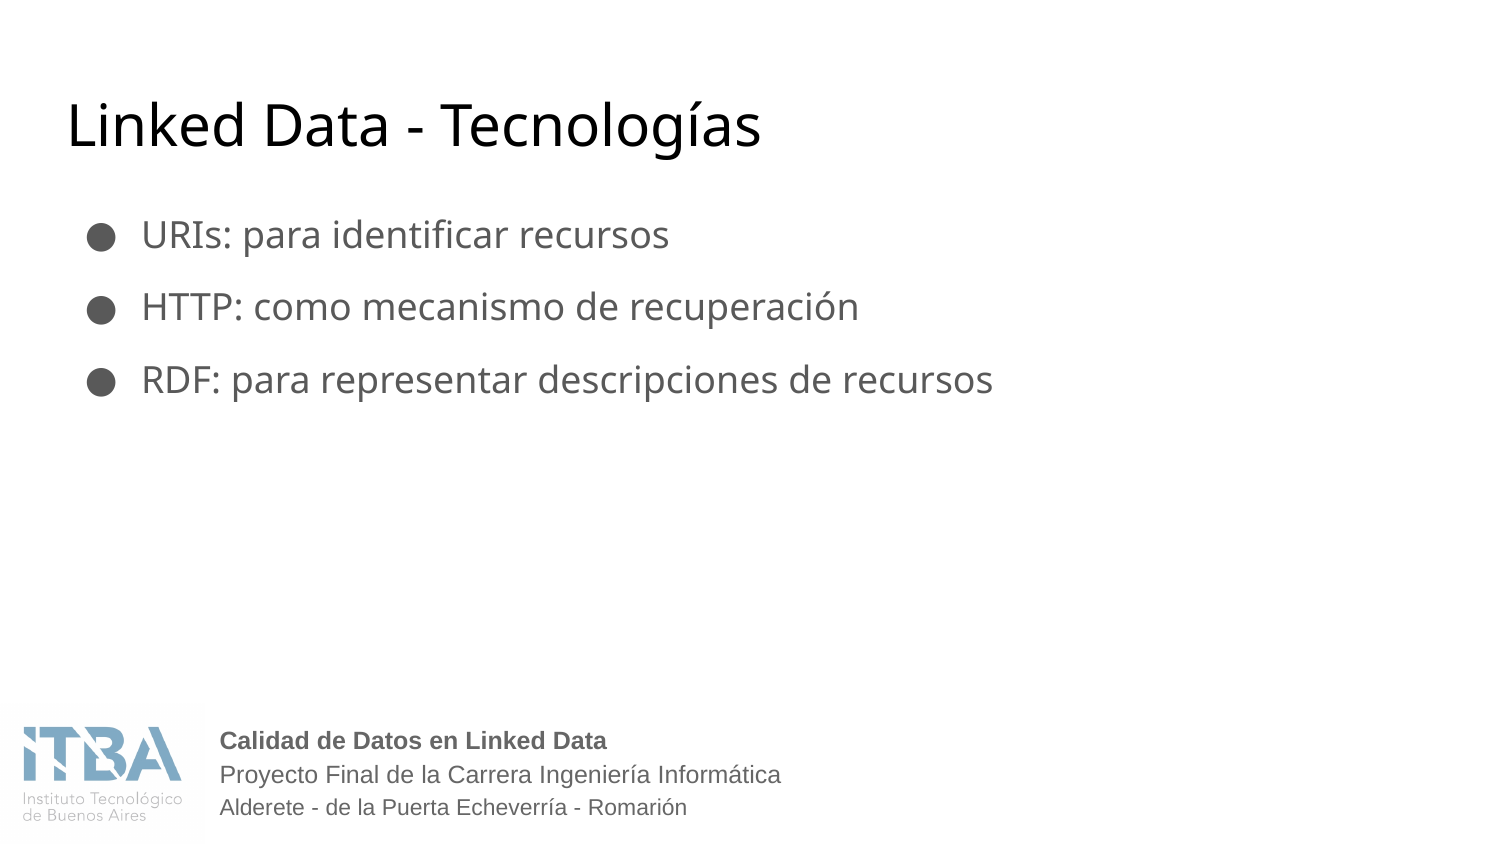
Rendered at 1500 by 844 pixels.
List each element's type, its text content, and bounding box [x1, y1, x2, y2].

list URIs: para identificar recursos HTTP: como mecanismo de recuperación RDF: para representar descripciones de recursos [51, 189, 1449, 750]
title Linked Data - Tecnologías [51, 72, 1449, 167]
